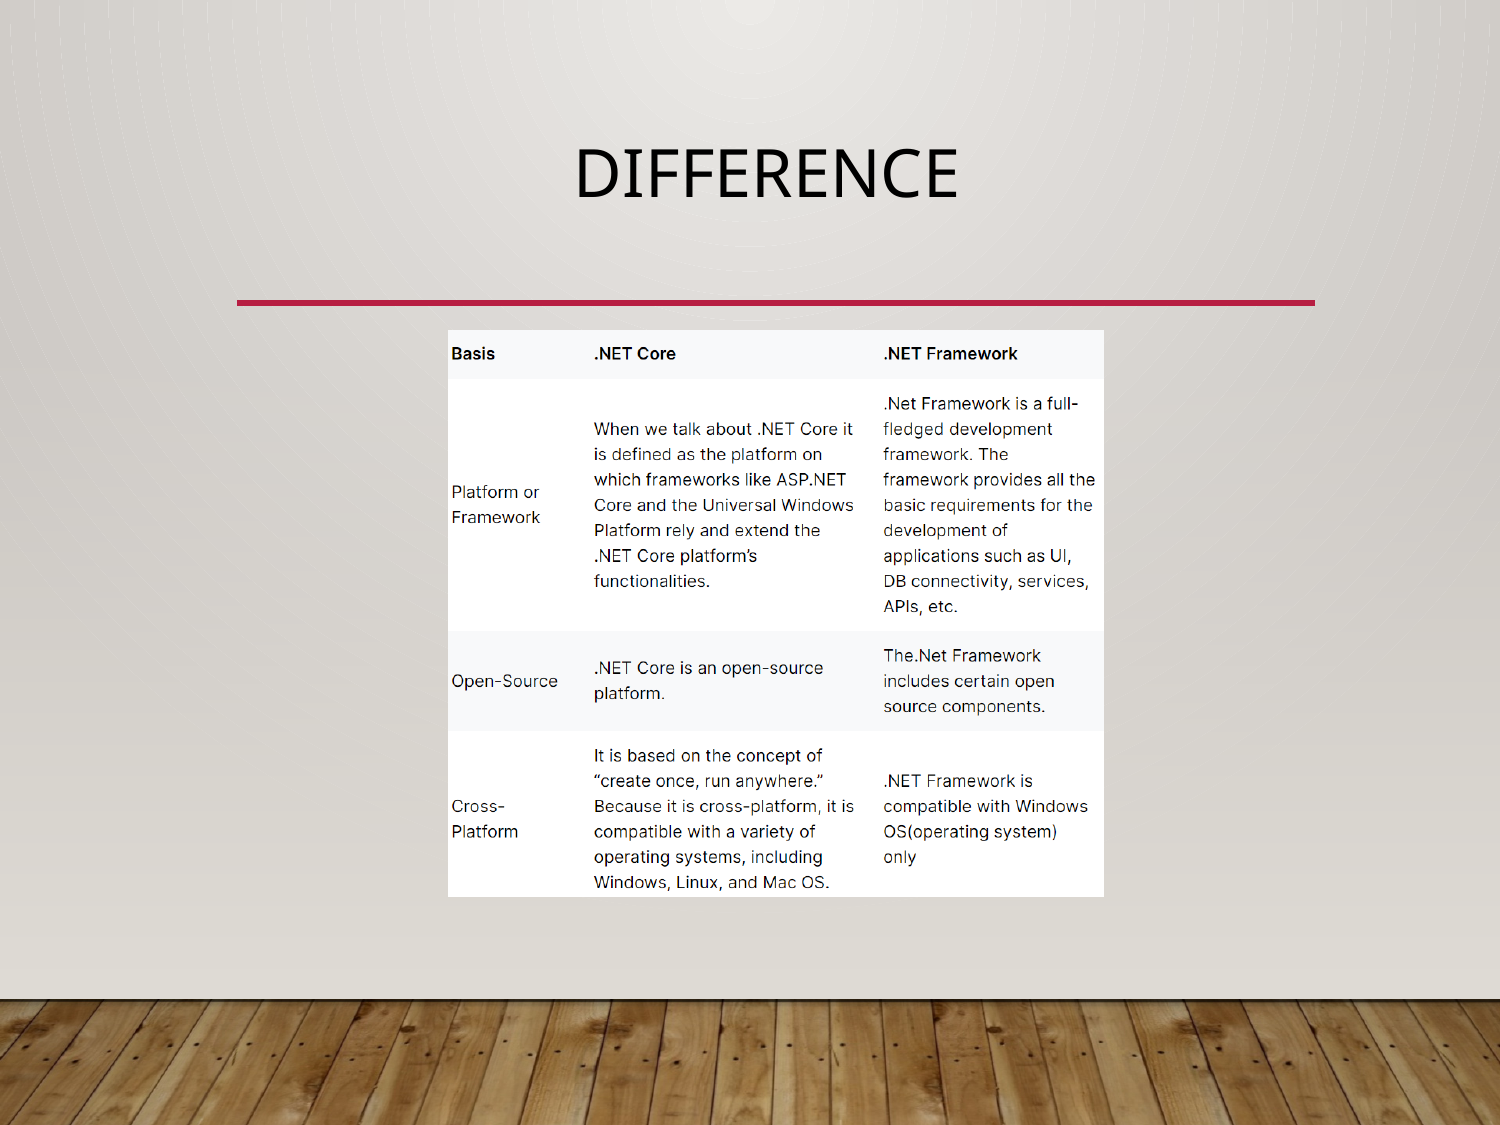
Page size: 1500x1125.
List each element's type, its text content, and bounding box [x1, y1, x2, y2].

title DIFFERENCE [236, 131, 1315, 305]
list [448, 330, 1104, 897]
picture [0, 999, 1500, 1125]
